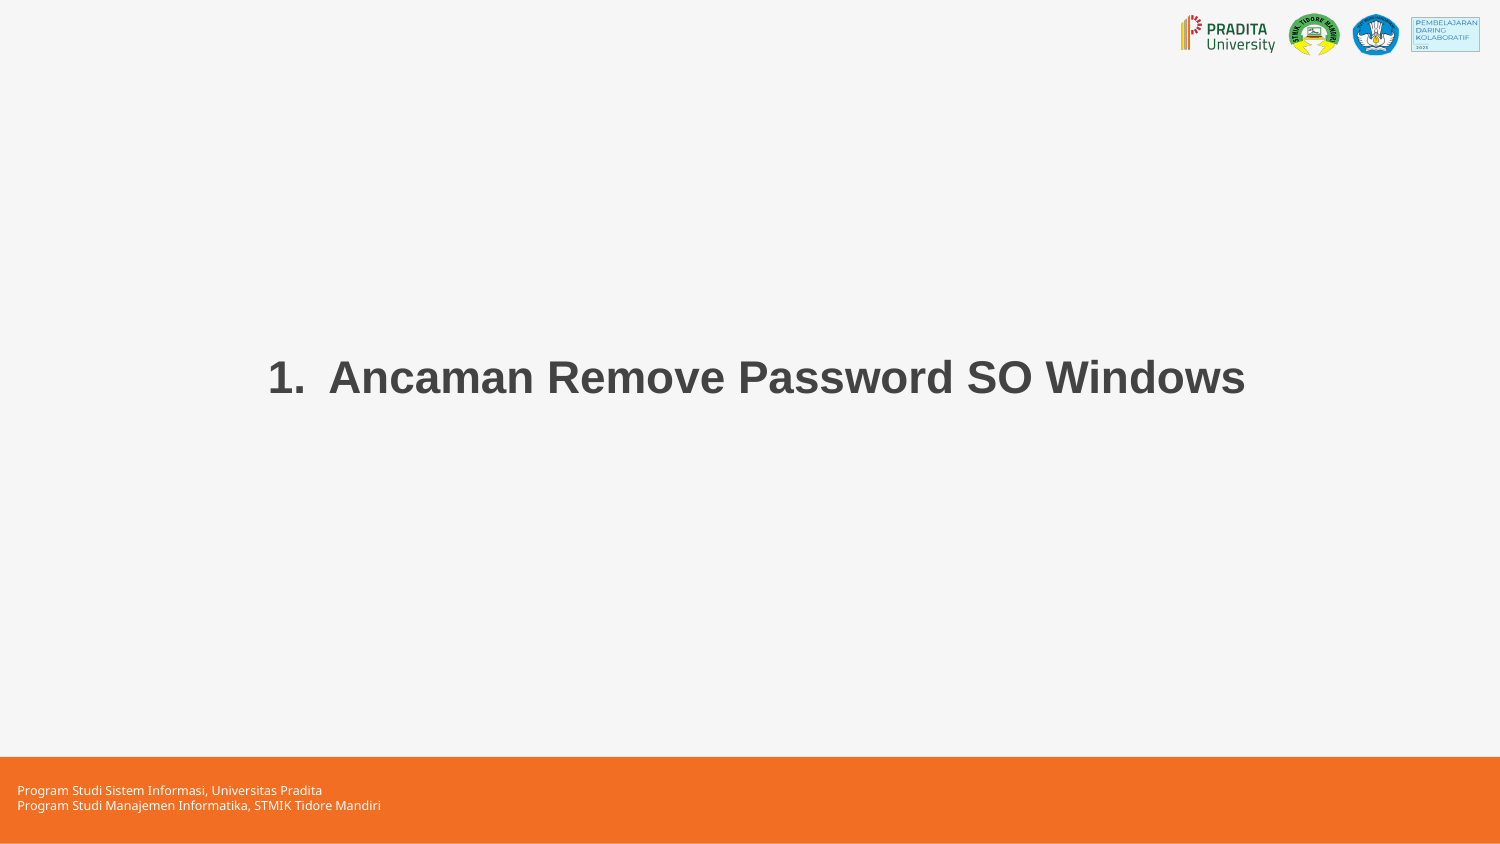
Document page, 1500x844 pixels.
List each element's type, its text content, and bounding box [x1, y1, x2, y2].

text_box Ancaman Remove Password SO Windows [121, 332, 1379, 418]
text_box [0, 756, 1500, 844]
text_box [1178, 12, 1480, 59]
